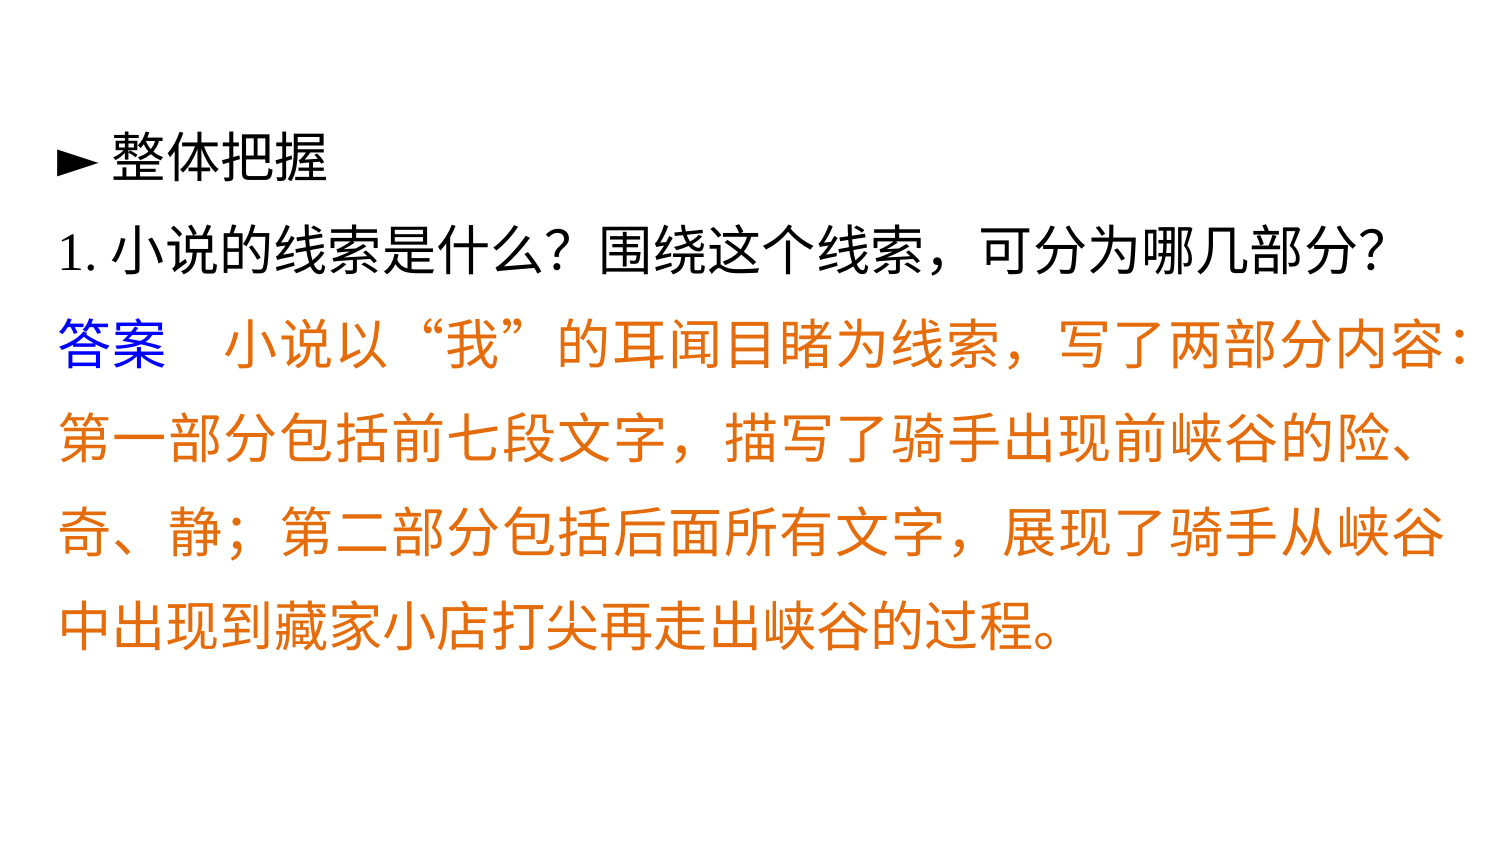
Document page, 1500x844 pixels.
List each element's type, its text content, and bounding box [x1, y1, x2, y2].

text_box ►整体把握 1.小说的线索是什么？围绕这个线索，可分为哪几部分？ 答案 小说以“我”的耳闻目睹为线索，写了两部分内容：第一部分包括前七段文字，描写了骑手出现前峡谷的险、奇、静；第二部分包括后面所有文字，展现了骑手从峡谷中出现到藏家小店打尖再走出峡谷的过程。 [42, 86, 1461, 665]
